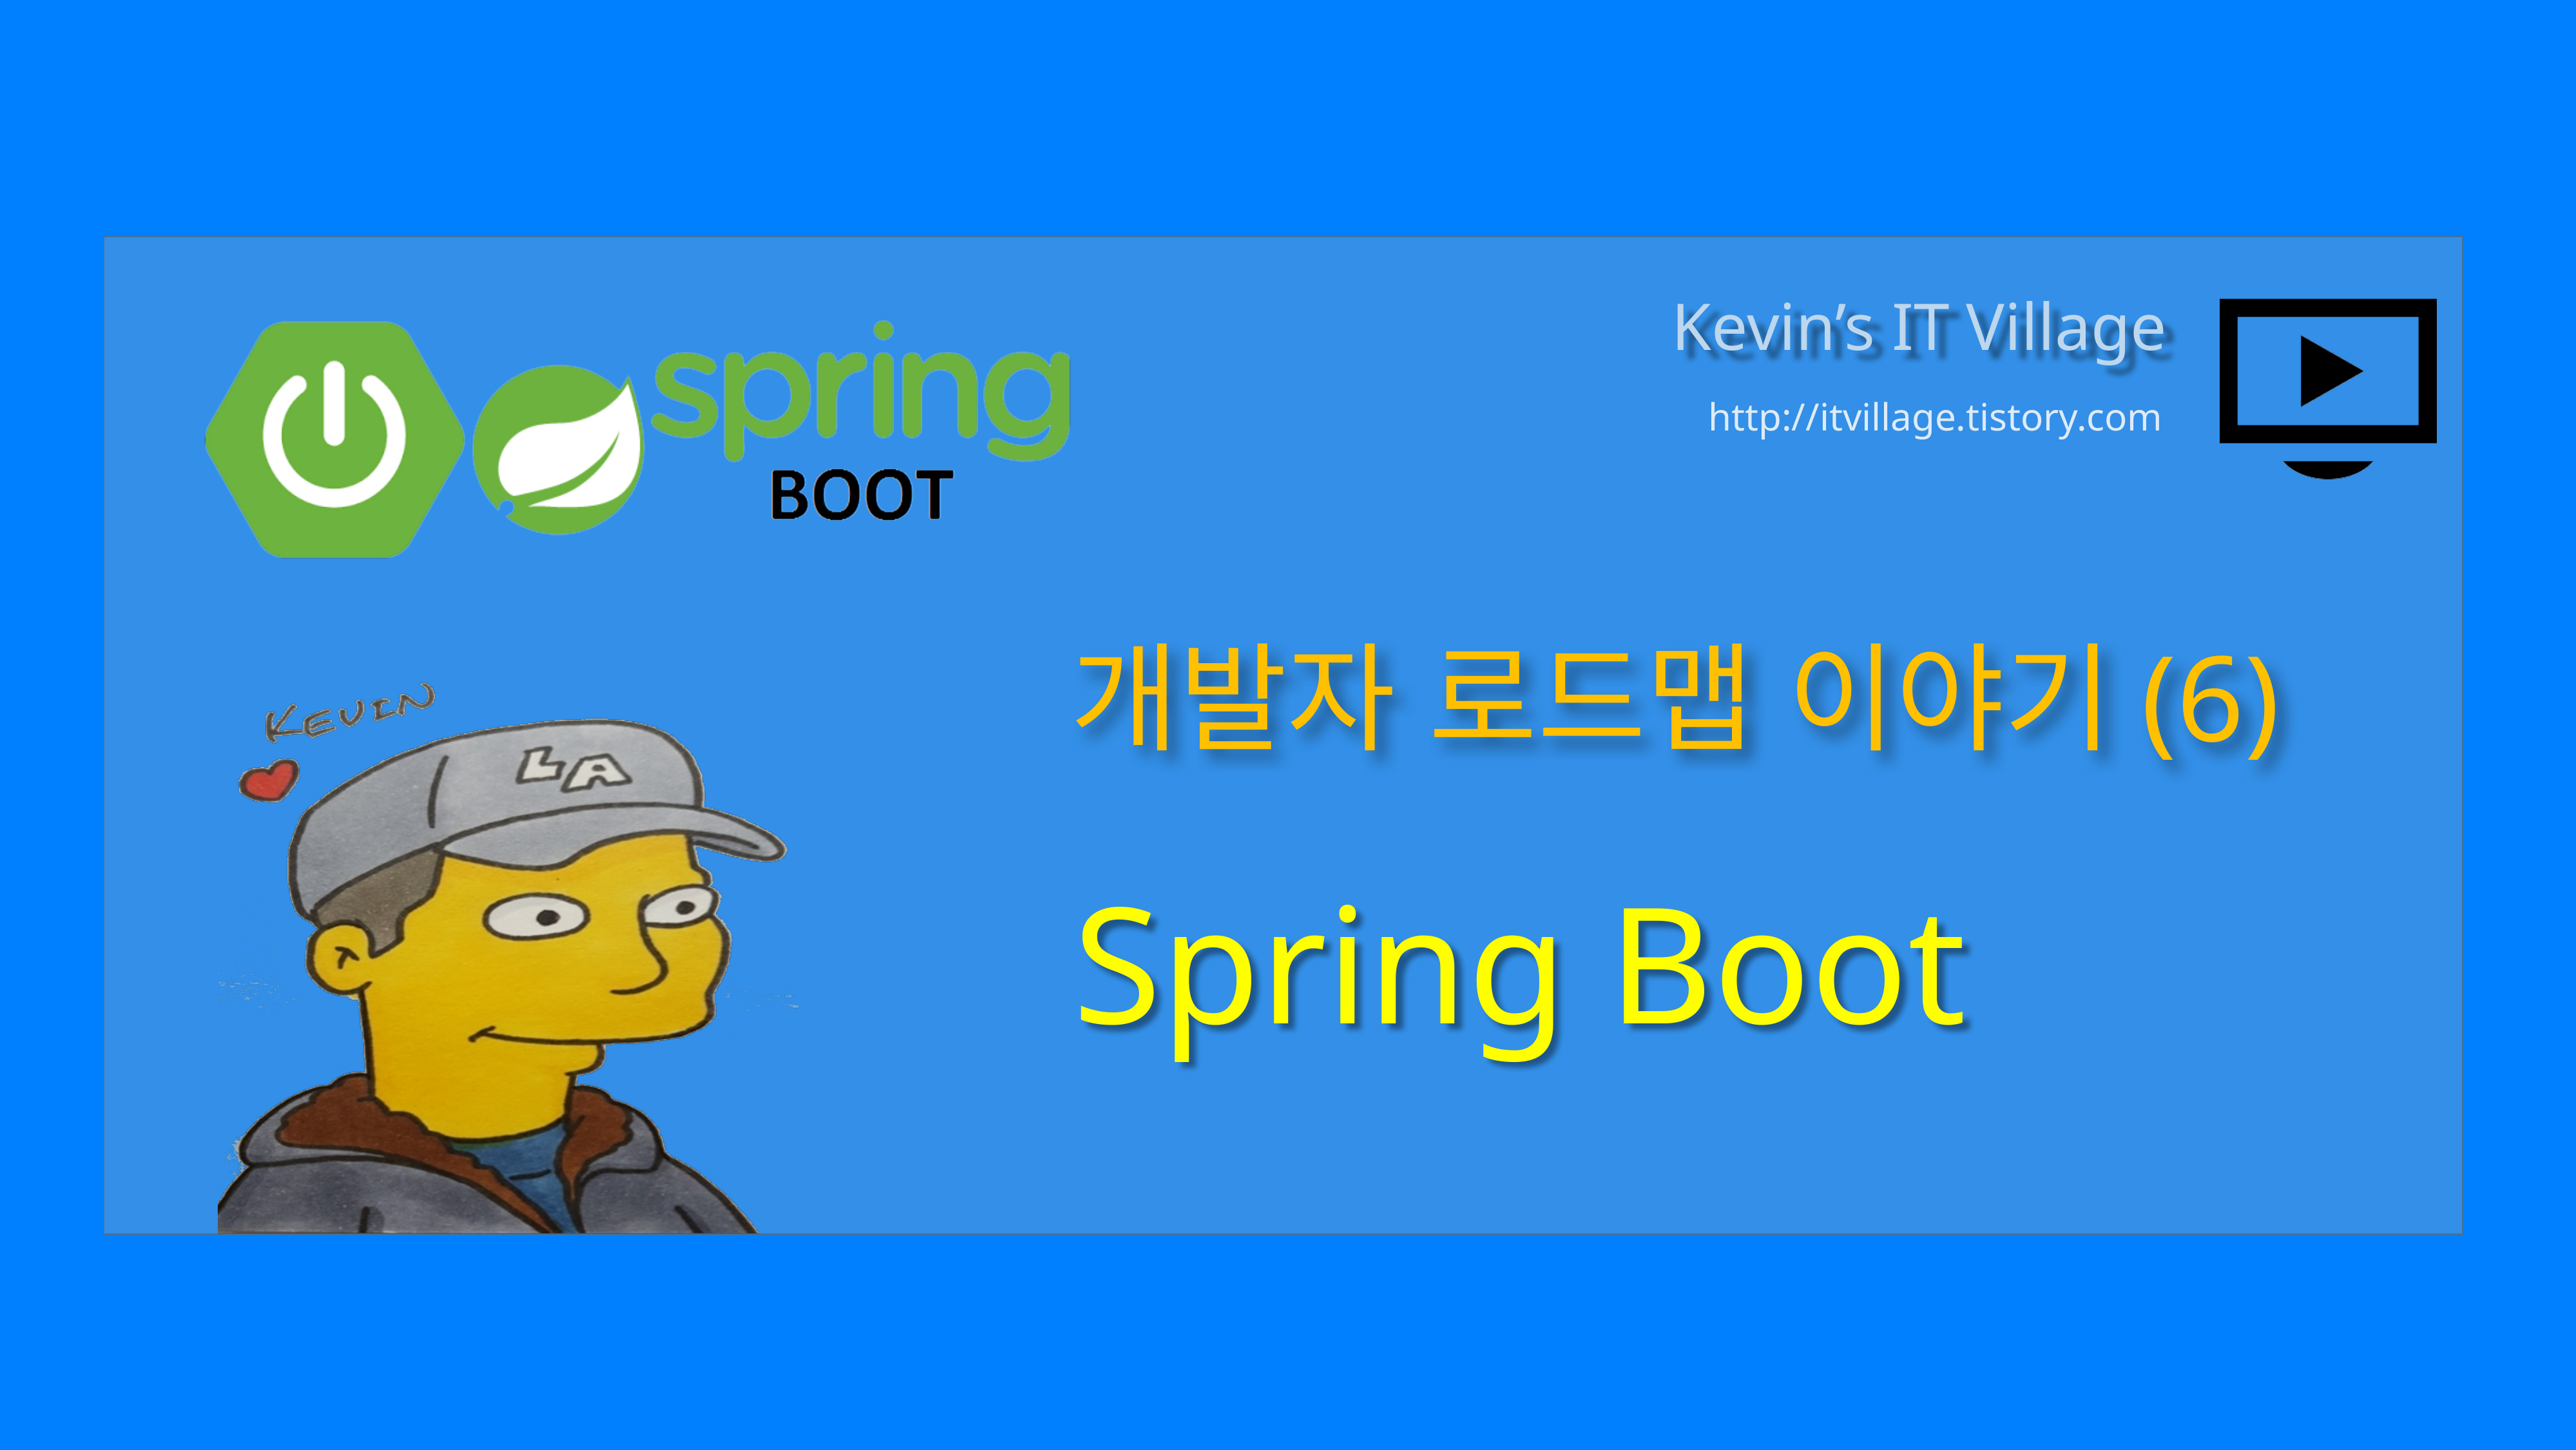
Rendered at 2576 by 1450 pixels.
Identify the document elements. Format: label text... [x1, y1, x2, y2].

text_box 개발자 로드맵 이야기(6) [1061, 618, 2290, 770]
text_box Spring Boot [1063, 858, 1977, 1061]
picture [201, 315, 1074, 566]
text_box http://itvillage.tistory.com [1534, 388, 2173, 443]
picture [218, 655, 798, 1235]
text_box [103, 236, 2463, 1235]
text_box Kevin’s IT Village [1180, 281, 2177, 368]
picture [2220, 281, 2437, 498]
